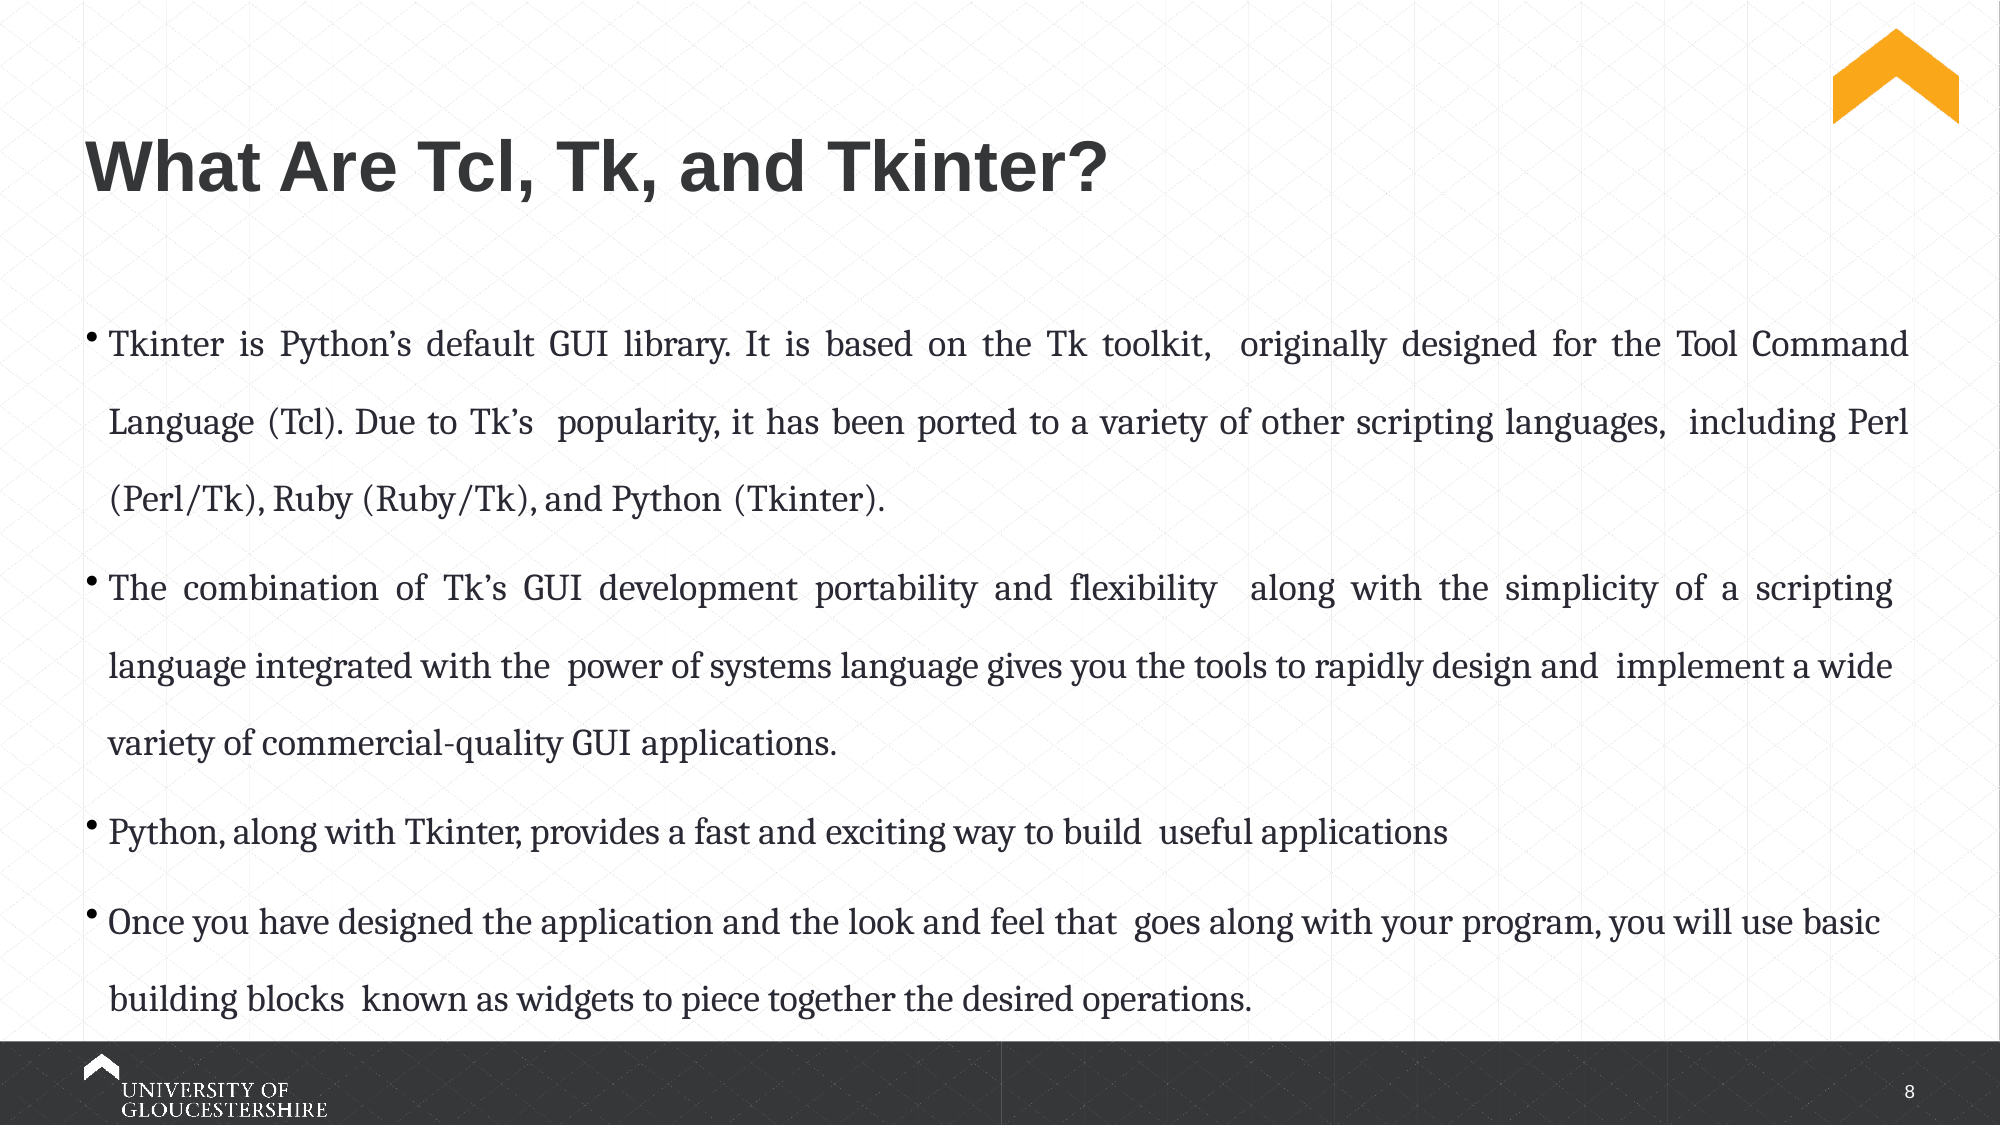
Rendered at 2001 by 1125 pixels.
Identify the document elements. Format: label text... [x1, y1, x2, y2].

list Tkinter is Python’s default GUI library. It is based on the Tk toolkit, originally designed for the Tool Command Language (Tcl). Due to Tk’s popularity, it has been ported to a variety of other scripting languages, including Perl (Perl/Tk), Ruby (Ruby/Tk), and Python (Tkinter). The combination of Tk’s GUI development portability and flexibility along with the simplicity of a scripting language integrated with the power of systems language gives you the tools to rapidly design and implement a wide variety of commercial-quality GUI applications. Python, along with Tkinter, provides a fast and exciting way to build useful applications Once you have designed the application and the look and feel that goes along with your program, you will use basic building blocks known as widgets to piece together the desired operations. [85, 257, 1910, 1031]
picture [0, 1, 2001, 1125]
text_box What Are Tcl, Tk, and Tkinter? [85, 138, 1953, 257]
